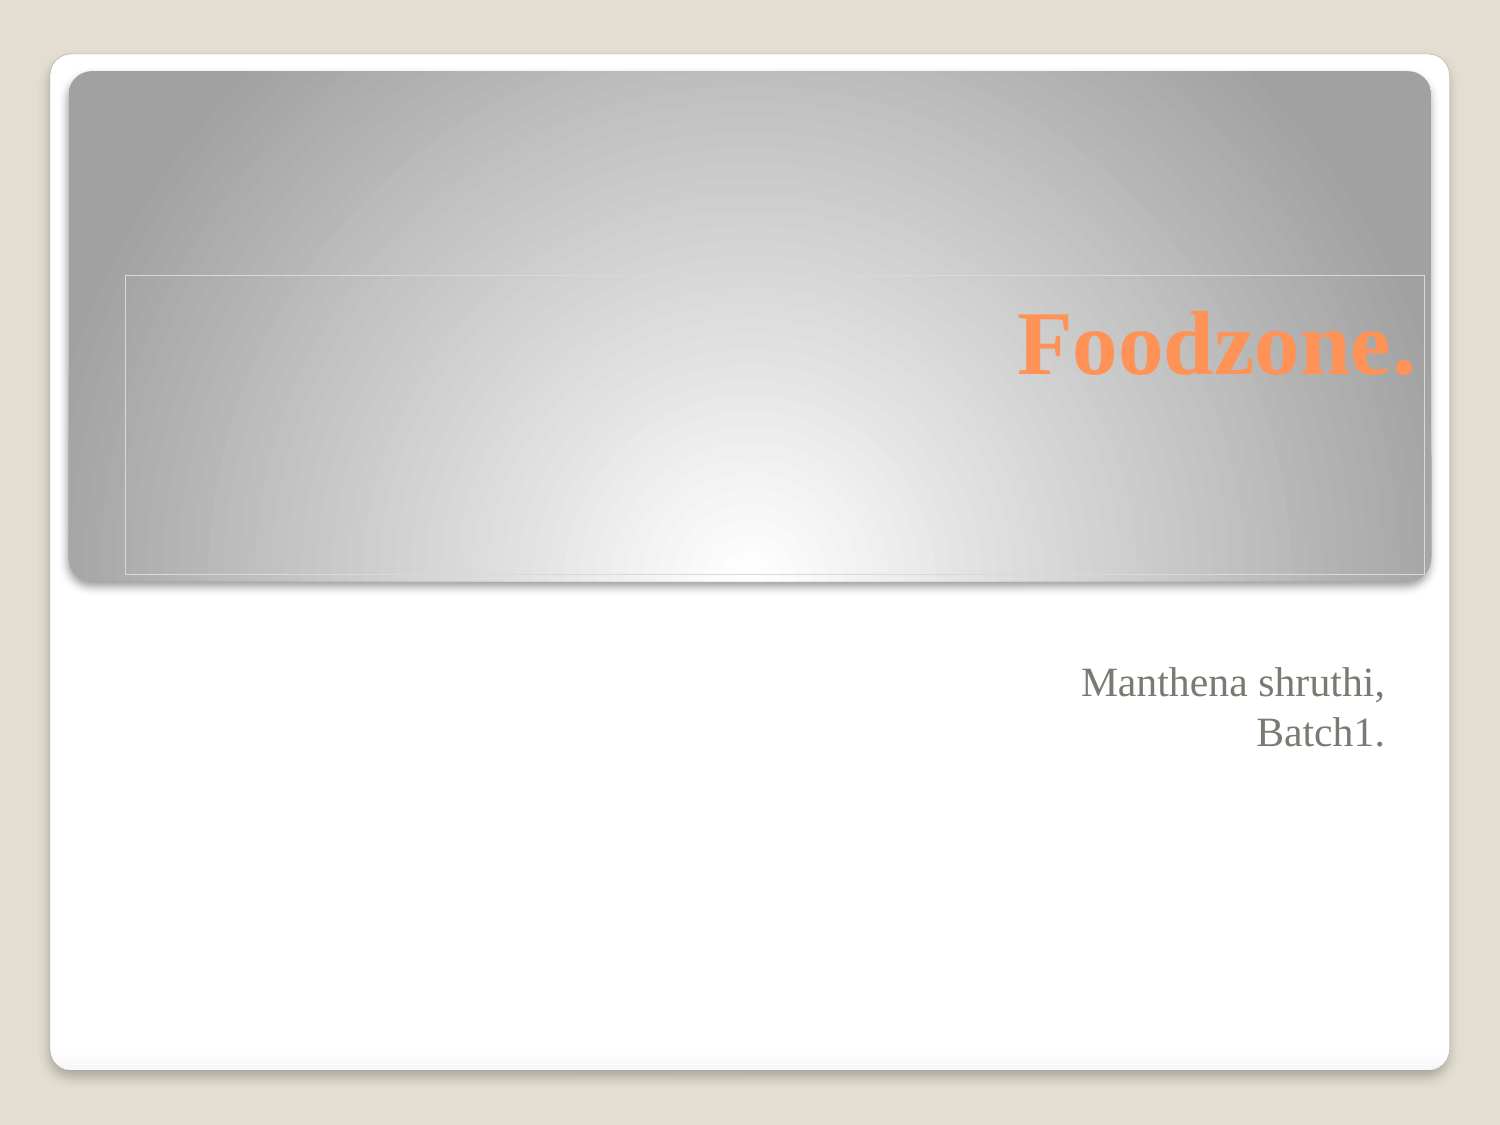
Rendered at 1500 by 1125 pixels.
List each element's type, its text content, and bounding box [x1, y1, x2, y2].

subtitle Manthena shruthi, Batch1. [118, 604, 1400, 763]
title Foodzone. [125, 275, 1425, 575]
